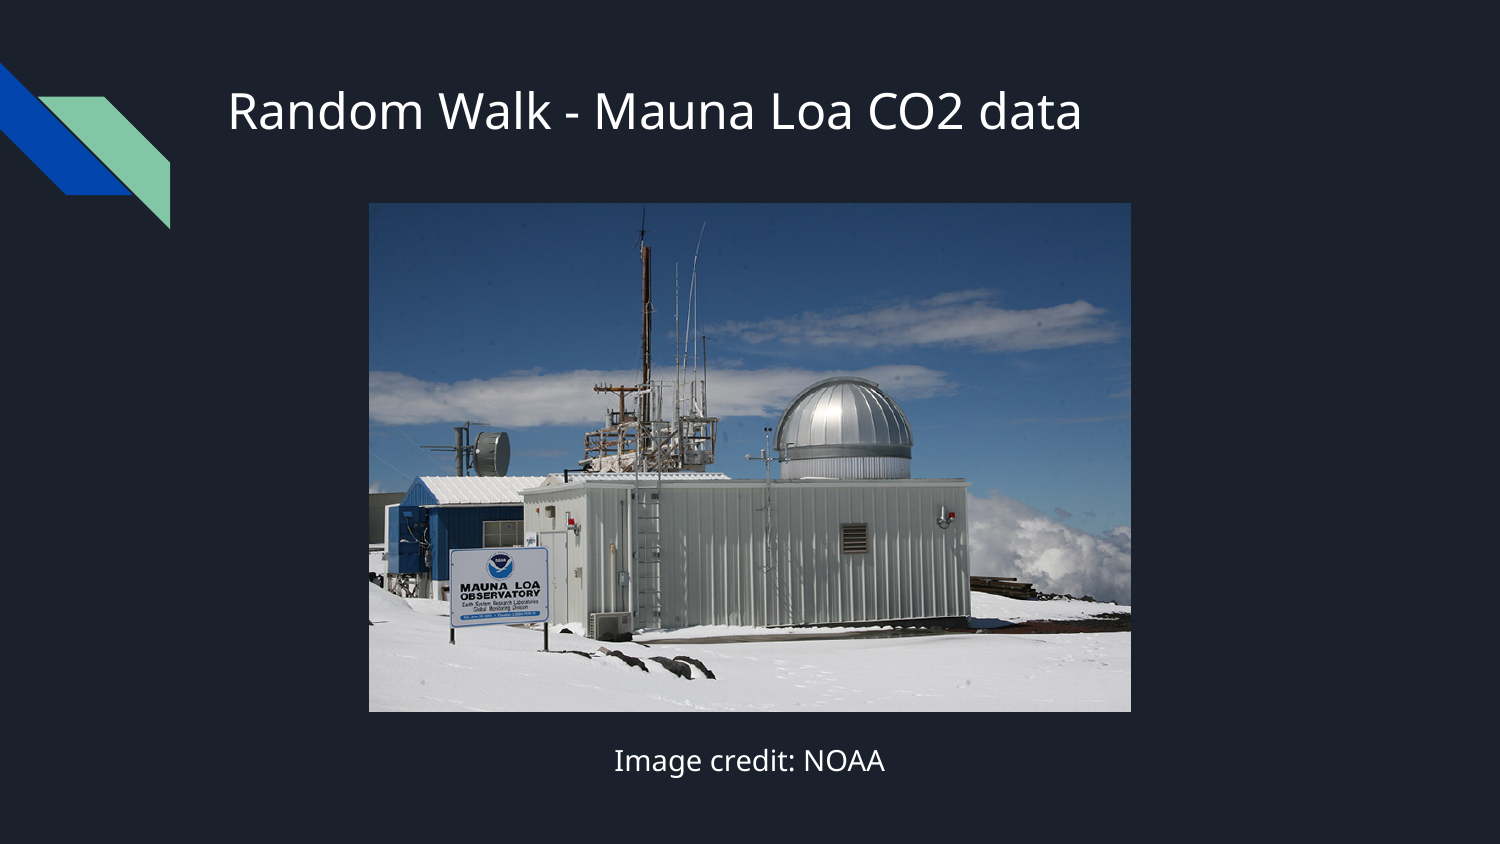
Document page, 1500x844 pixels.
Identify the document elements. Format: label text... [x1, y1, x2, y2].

text_box Image credit: NOAA [403, 727, 1097, 793]
title Random Walk - Mauna Loa CO2 data [212, 64, 1368, 215]
picture [368, 203, 1132, 712]
